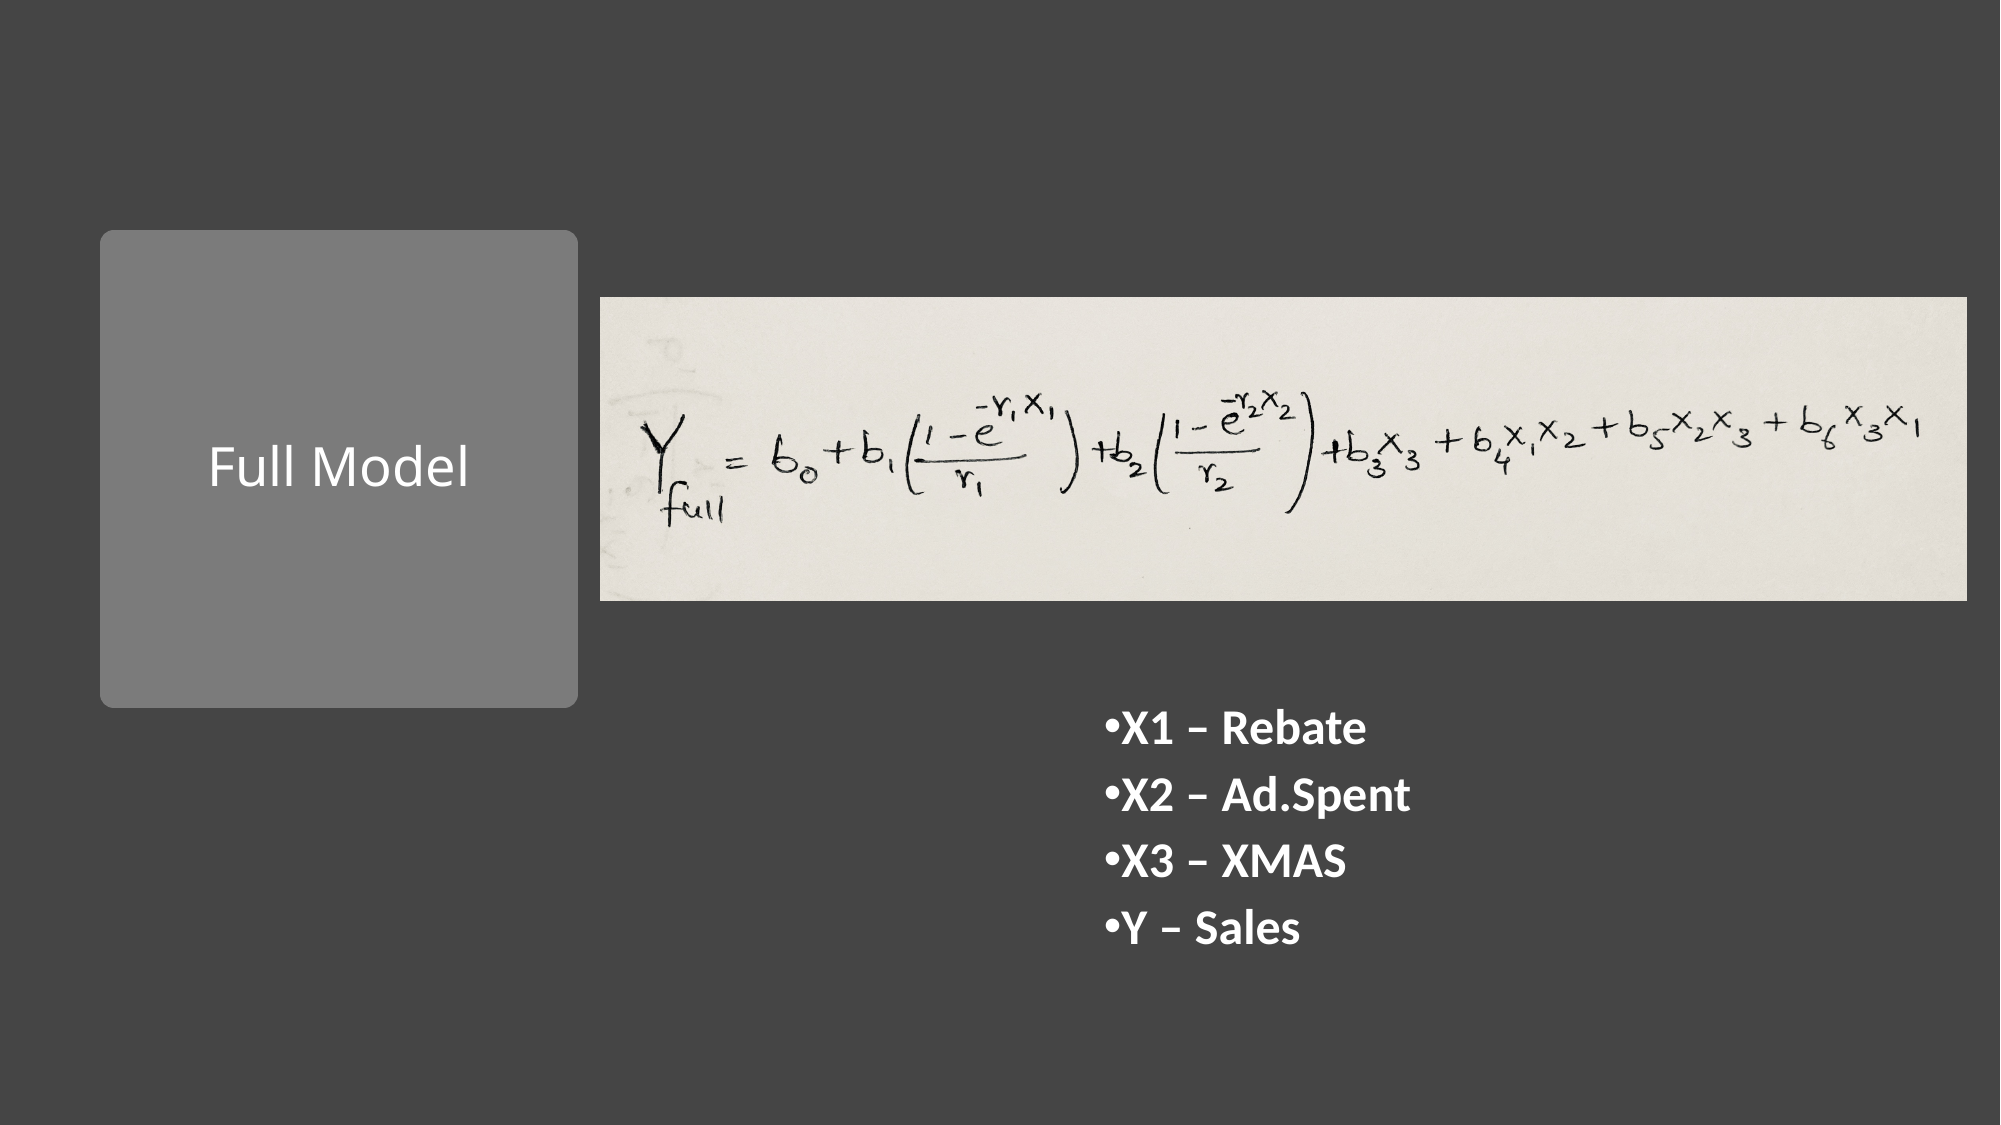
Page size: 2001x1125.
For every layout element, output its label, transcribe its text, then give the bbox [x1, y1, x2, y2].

text_box X1 – Rebate X2 – Ad.Spent X3 – XMAS Y – Sales [1089, 693, 2000, 937]
title Full Model [113, 243, 564, 694]
picture [599, 297, 1967, 601]
